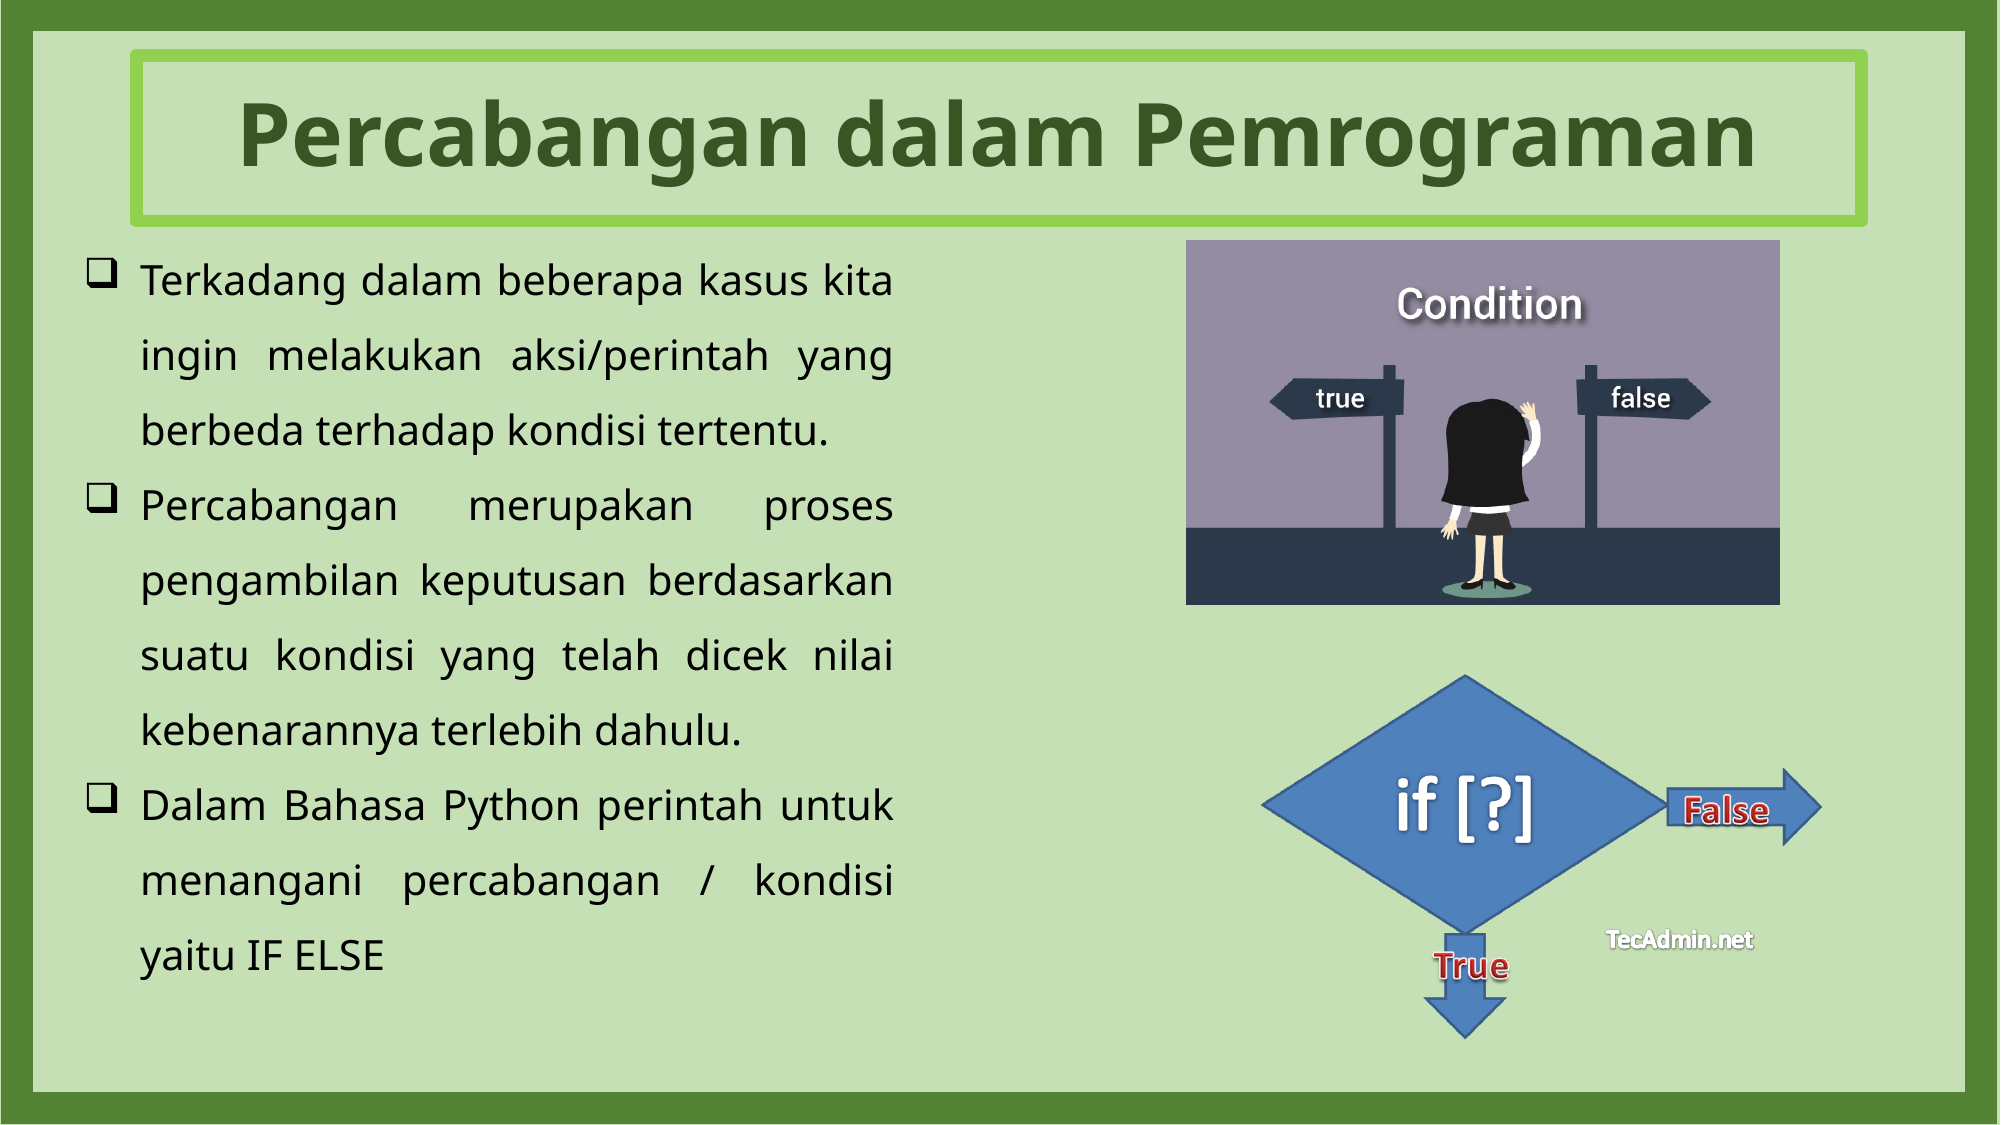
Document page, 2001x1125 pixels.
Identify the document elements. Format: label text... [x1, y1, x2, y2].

picture [1260, 673, 1823, 1040]
text_box [16, 15, 1982, 1109]
text_box Percabangan dalam Pemrograman [136, 55, 1862, 222]
picture [1186, 240, 1780, 605]
